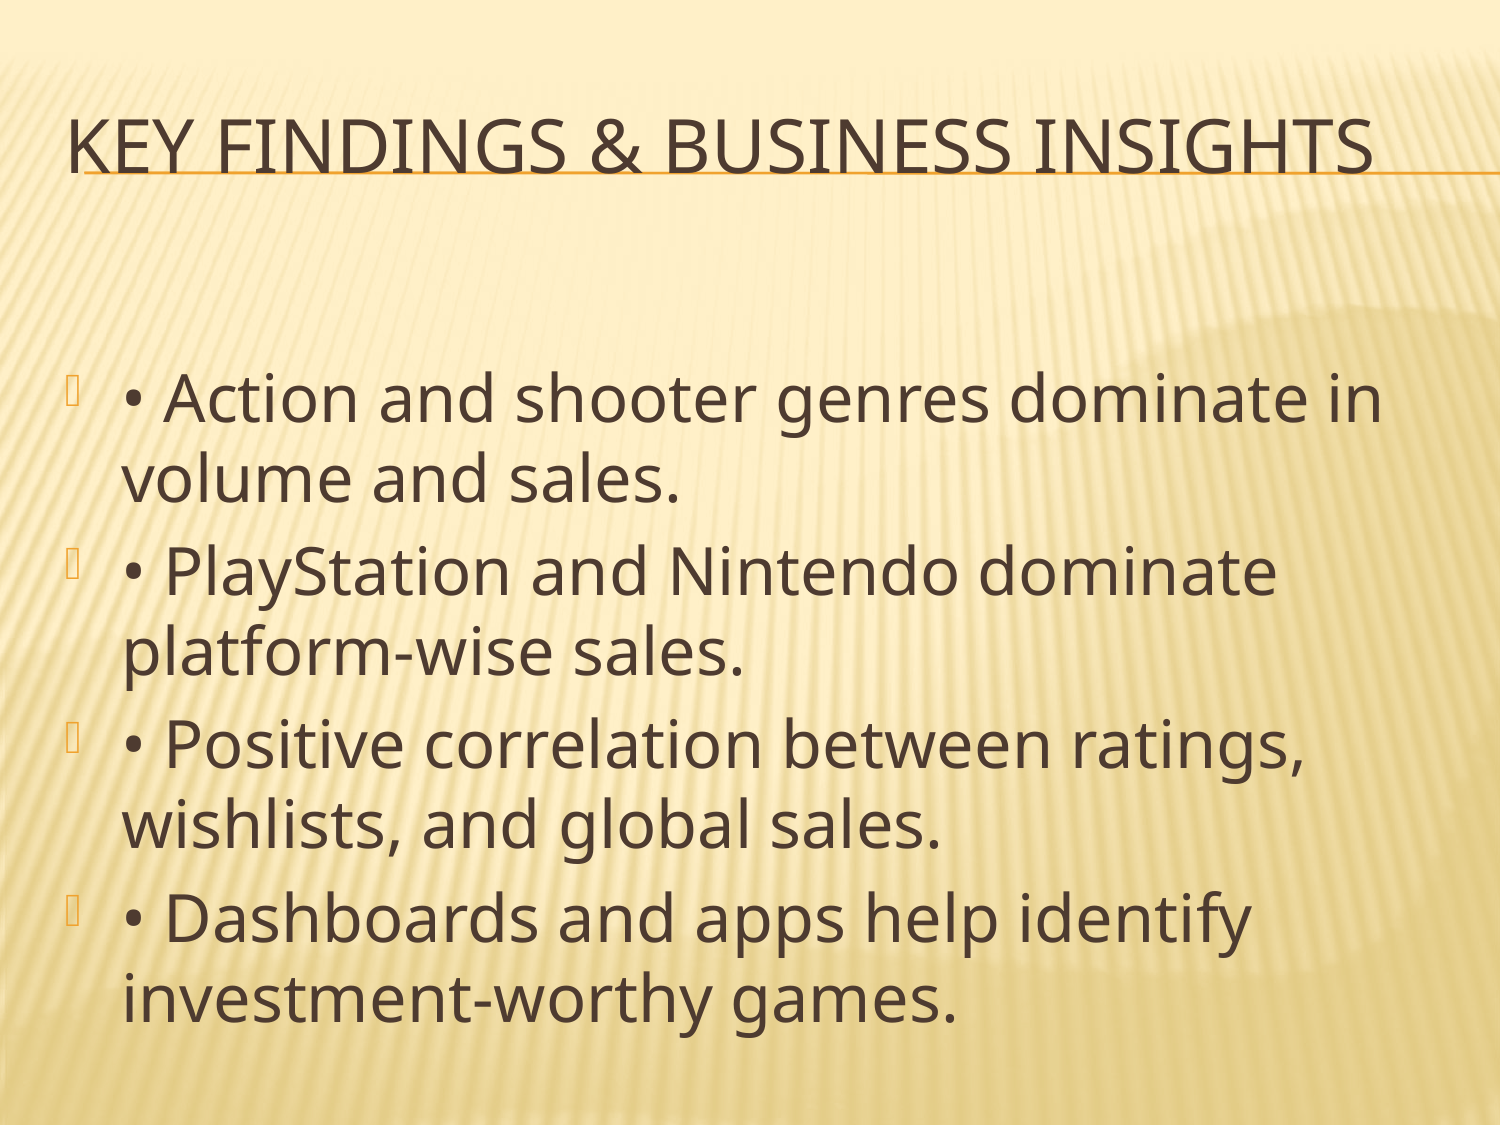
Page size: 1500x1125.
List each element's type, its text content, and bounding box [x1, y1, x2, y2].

list • Action and shooter genres dominate in volume and sales. • PlayStation and Nintendo dominate platform-wise sales. • Positive correlation between ratings, wishlists, and global sales. • Dashboards and apps help identify investment-worthy games. [50, 254, 1475, 998]
title Key Findings & Business Insights [50, 75, 1475, 213]
